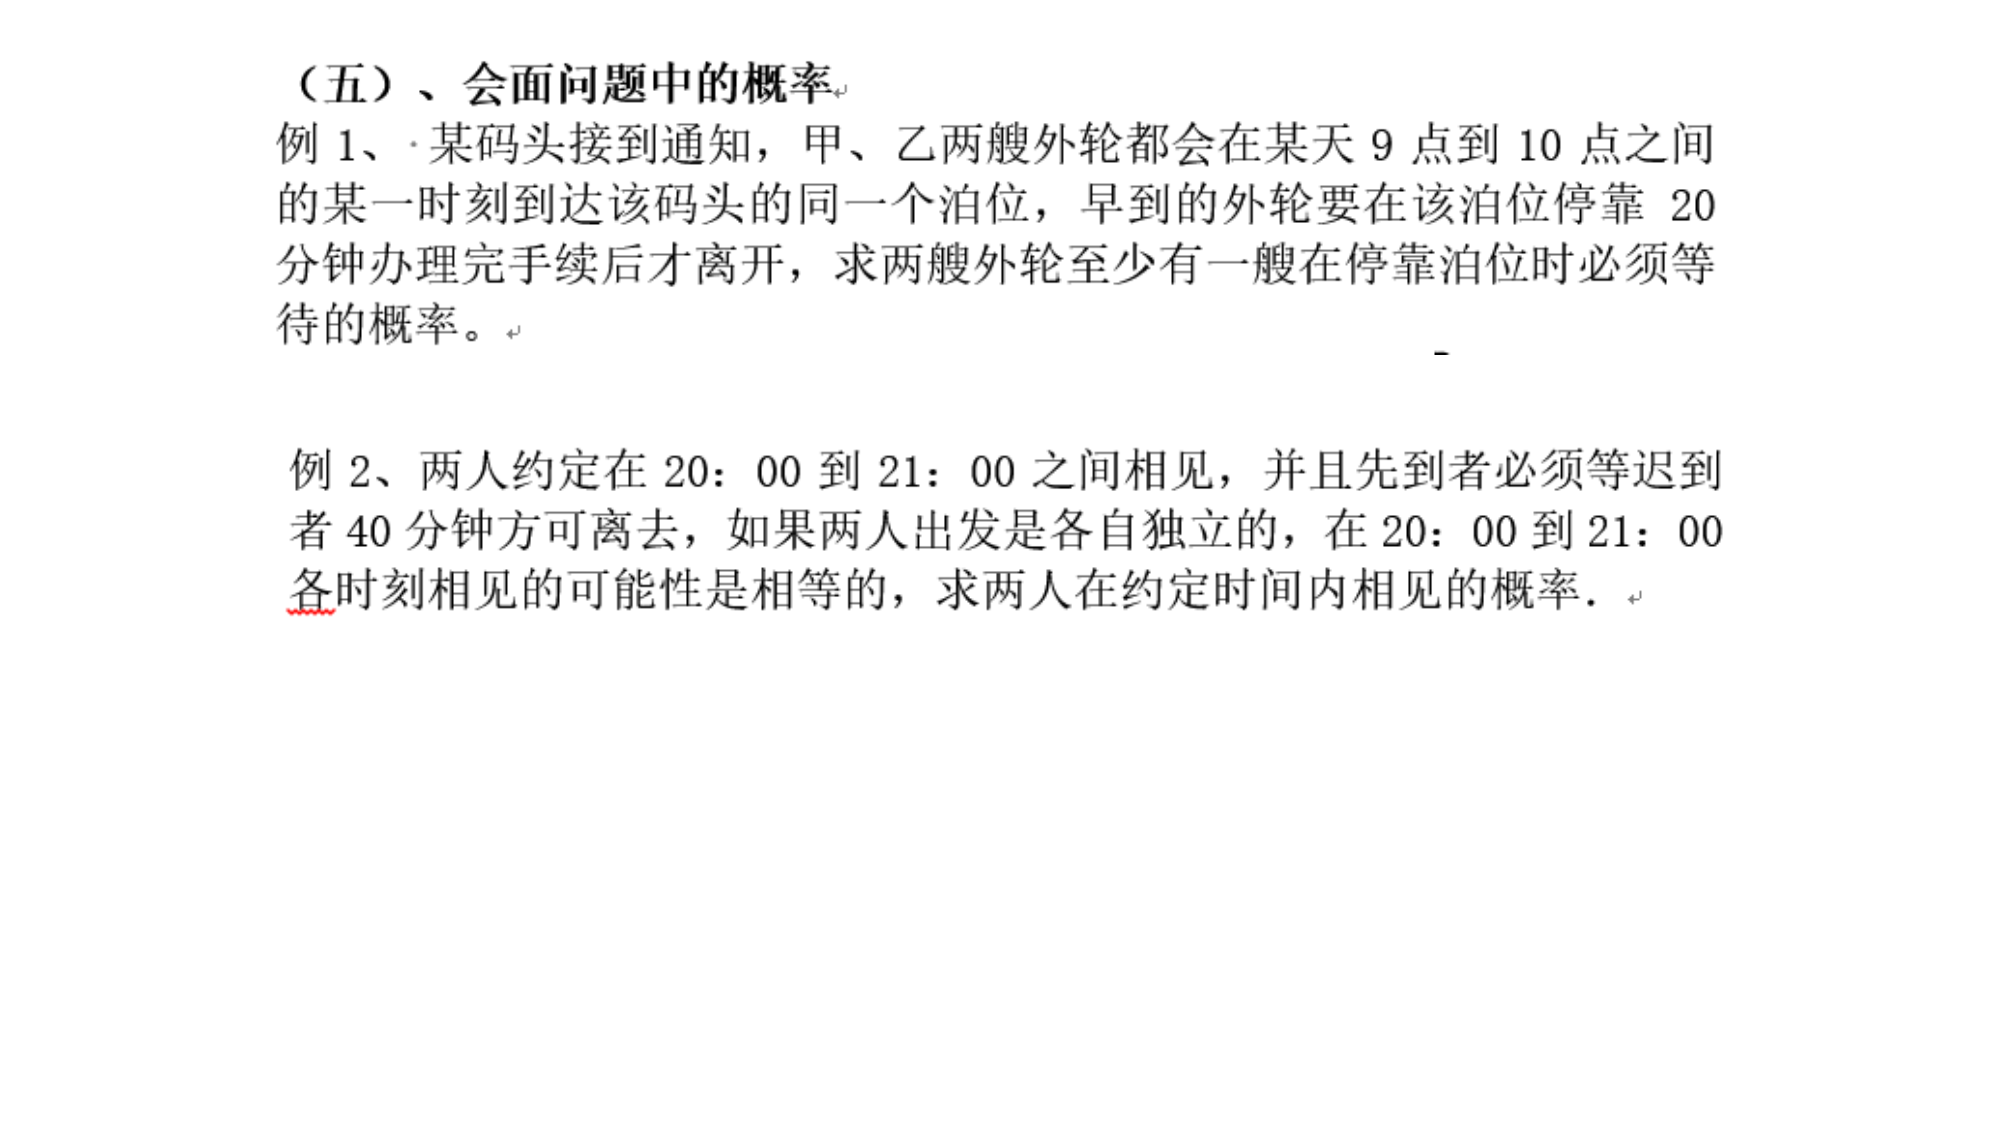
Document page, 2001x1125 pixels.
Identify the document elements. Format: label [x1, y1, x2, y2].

picture [273, 56, 1725, 355]
picture [273, 437, 1742, 624]
